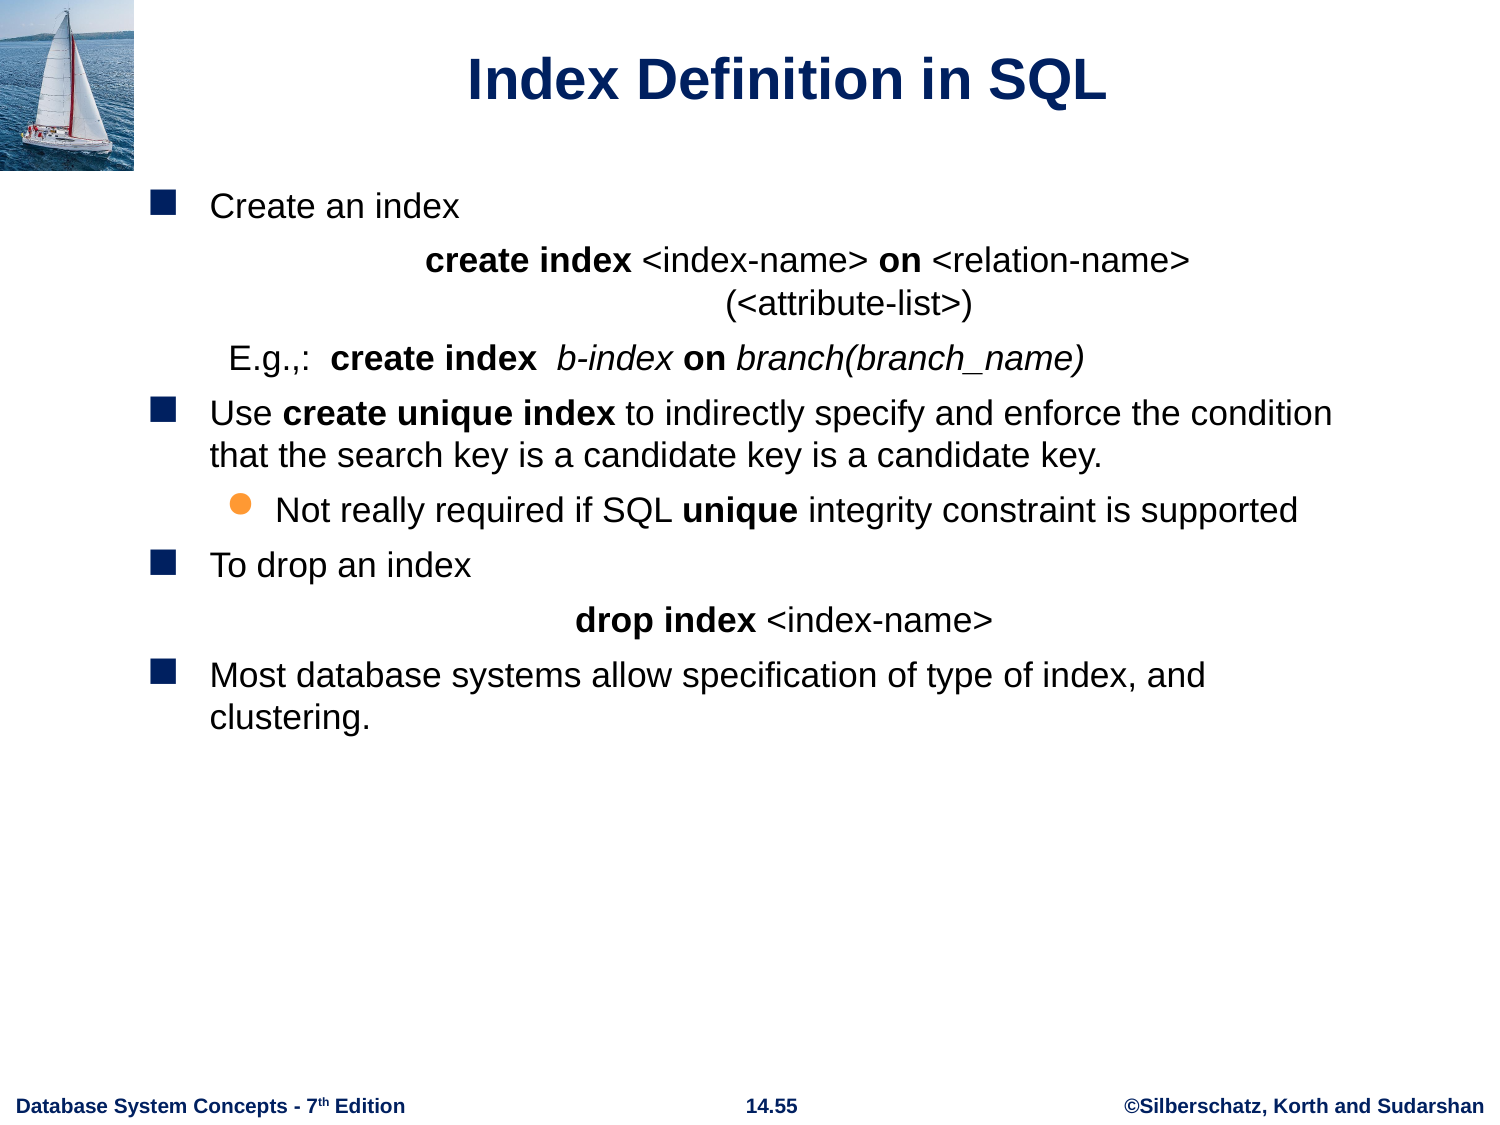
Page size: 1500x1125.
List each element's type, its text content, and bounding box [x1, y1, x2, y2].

list Create an index create index <index-name> on <relation-name> (<attribute-list>) E.g.,: create index b-index on branch(branch_name) Use create unique index to indirectly specify and enforce the condition that the search key is a candidate key is a candidate key. Not really required if SQL unique integrity constraint is supported To drop an index drop index <index-name> Most database systems allow specification of type of index, and clustering. [138, 175, 1377, 1039]
title Index Definition in SQL [125, 18, 1452, 120]
picture [0, 0, 134, 171]
